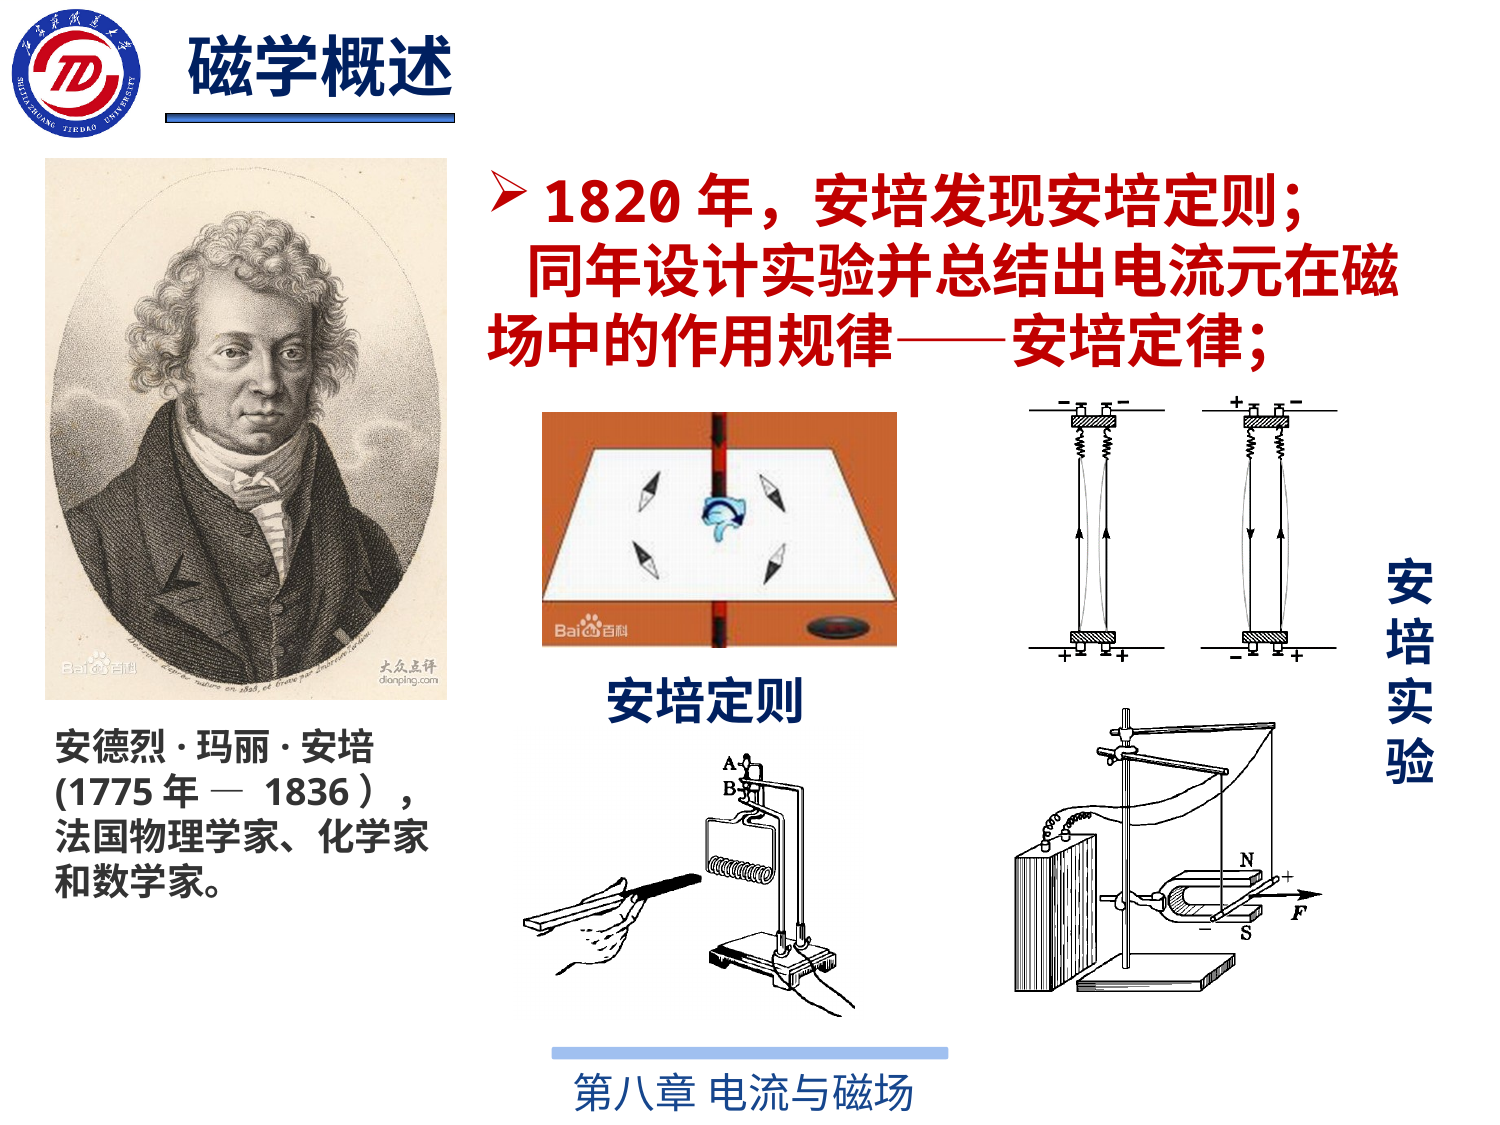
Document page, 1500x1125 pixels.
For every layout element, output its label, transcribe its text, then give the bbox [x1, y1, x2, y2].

text_box 安德烈·玛丽·安培(1775年 — 1836），法国物理学家、化学家和数学家。 [40, 715, 472, 911]
text_box [165, 113, 455, 123]
text_box 1820年，安培发现安培定则； 同年设计实验并总结出电流元在磁场中的作用规律——安培定律； [471, 156, 1468, 382]
text_box 磁学概述 [172, 17, 470, 113]
text_box 安培实验 [1371, 542, 1451, 798]
text_box 安培定则 [590, 662, 848, 726]
picture [0, 0, 1500, 1125]
